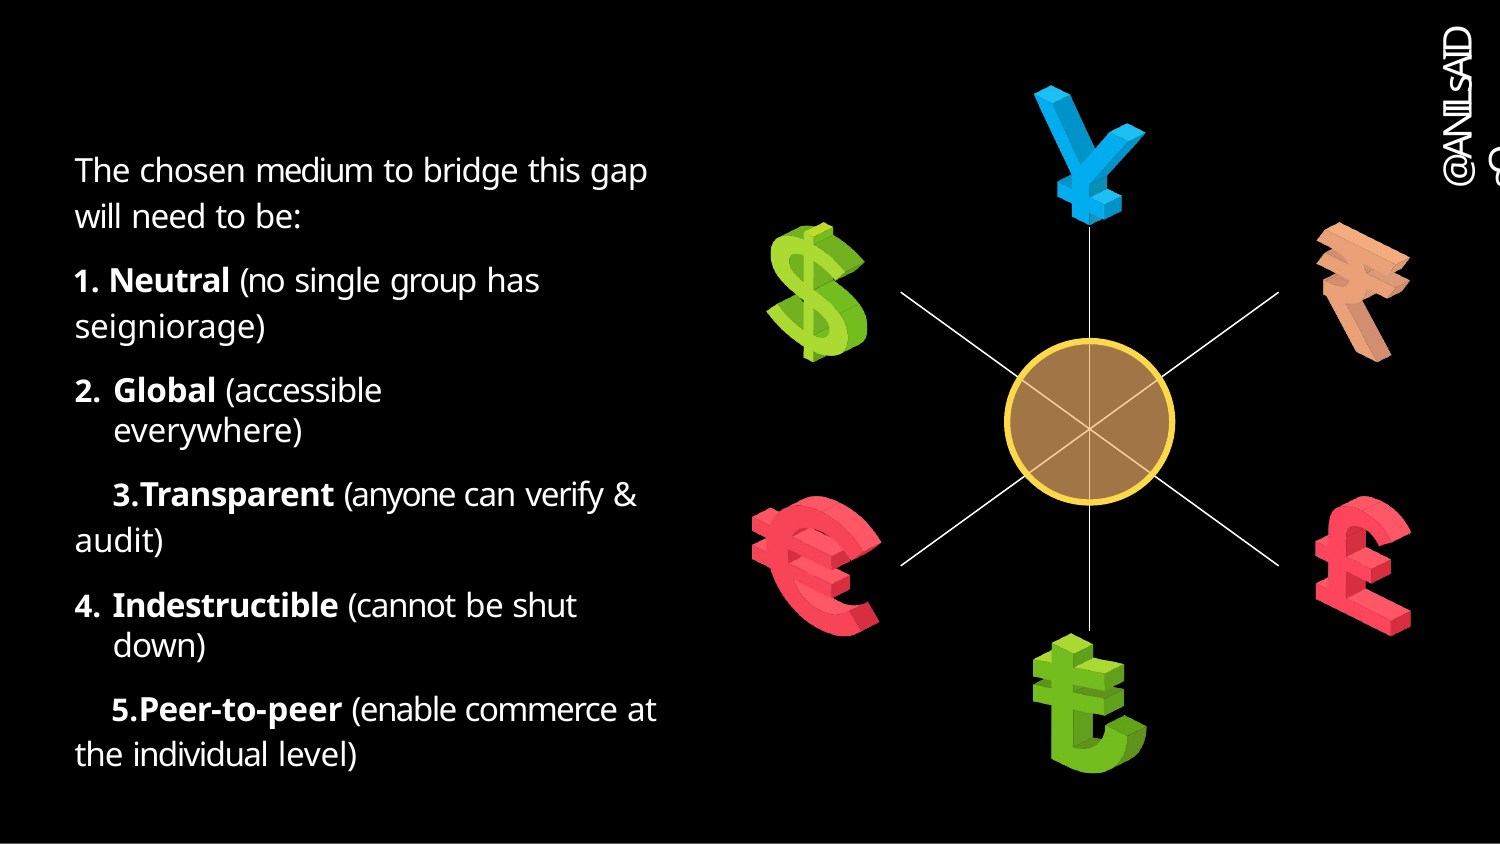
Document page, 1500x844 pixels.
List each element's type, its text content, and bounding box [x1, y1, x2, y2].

text_box @ANILsAIDsO [1433, 20, 1486, 191]
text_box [731, 81, 1448, 776]
text_box The chosen medium to bridge this gap will need to be: Neutral (no single group has seigniorage) Global (accessible everywhere) Transparent (anyone can verify & audit) Indestructible (cannot be shut down) Peer-to-peer (enable commerce at the individual level) [72, 141, 705, 774]
